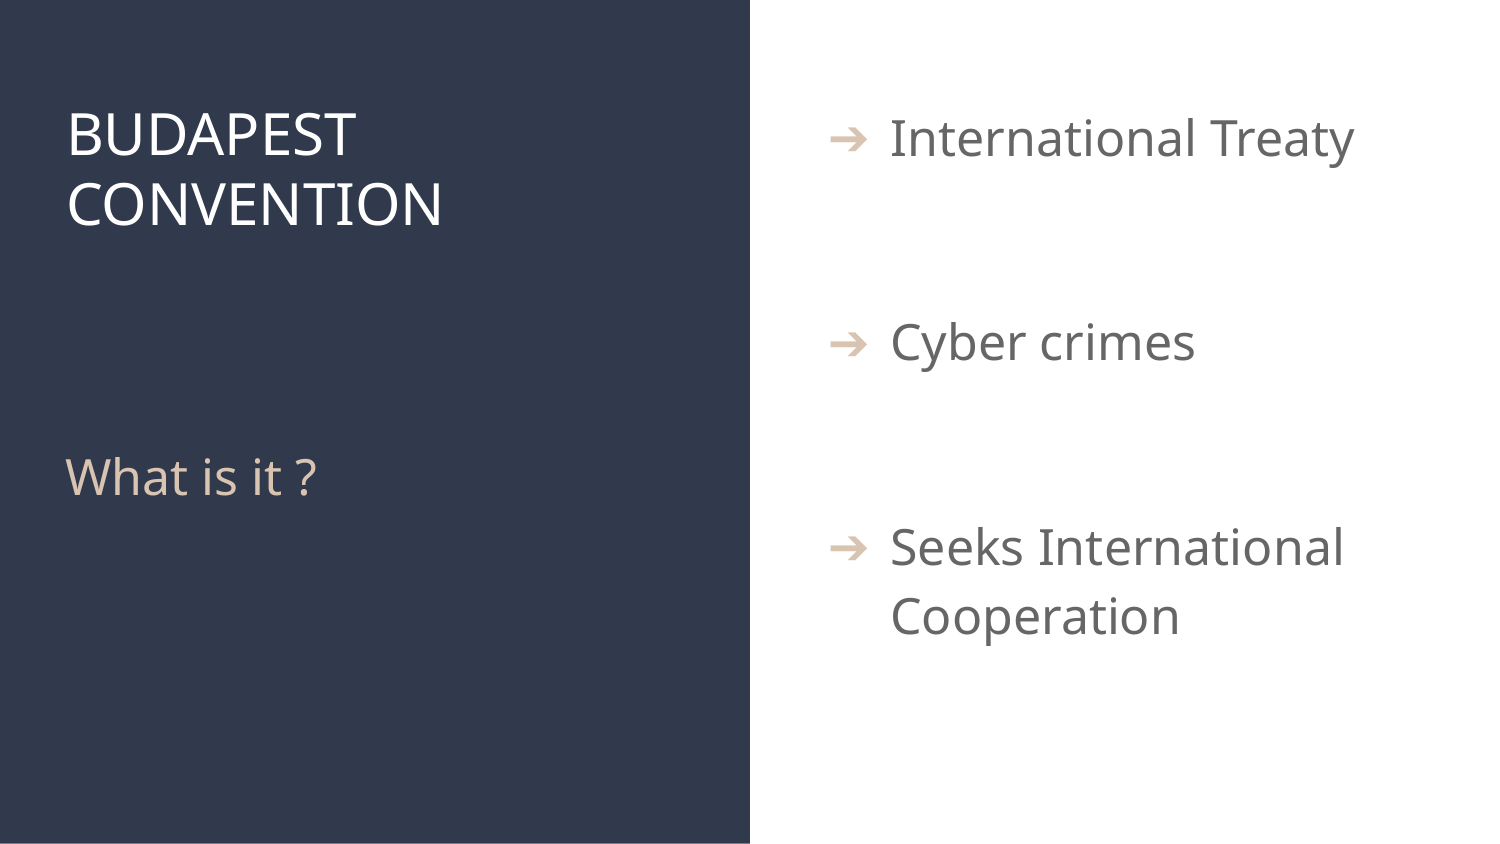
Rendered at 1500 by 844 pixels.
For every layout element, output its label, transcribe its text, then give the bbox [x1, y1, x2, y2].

list International Treaty Cyber crimes Seeks International Cooperation [800, 82, 1449, 757]
title BUDAPEST CONVENTION [51, 82, 659, 419]
subtitle What is it ? [50, 430, 658, 583]
